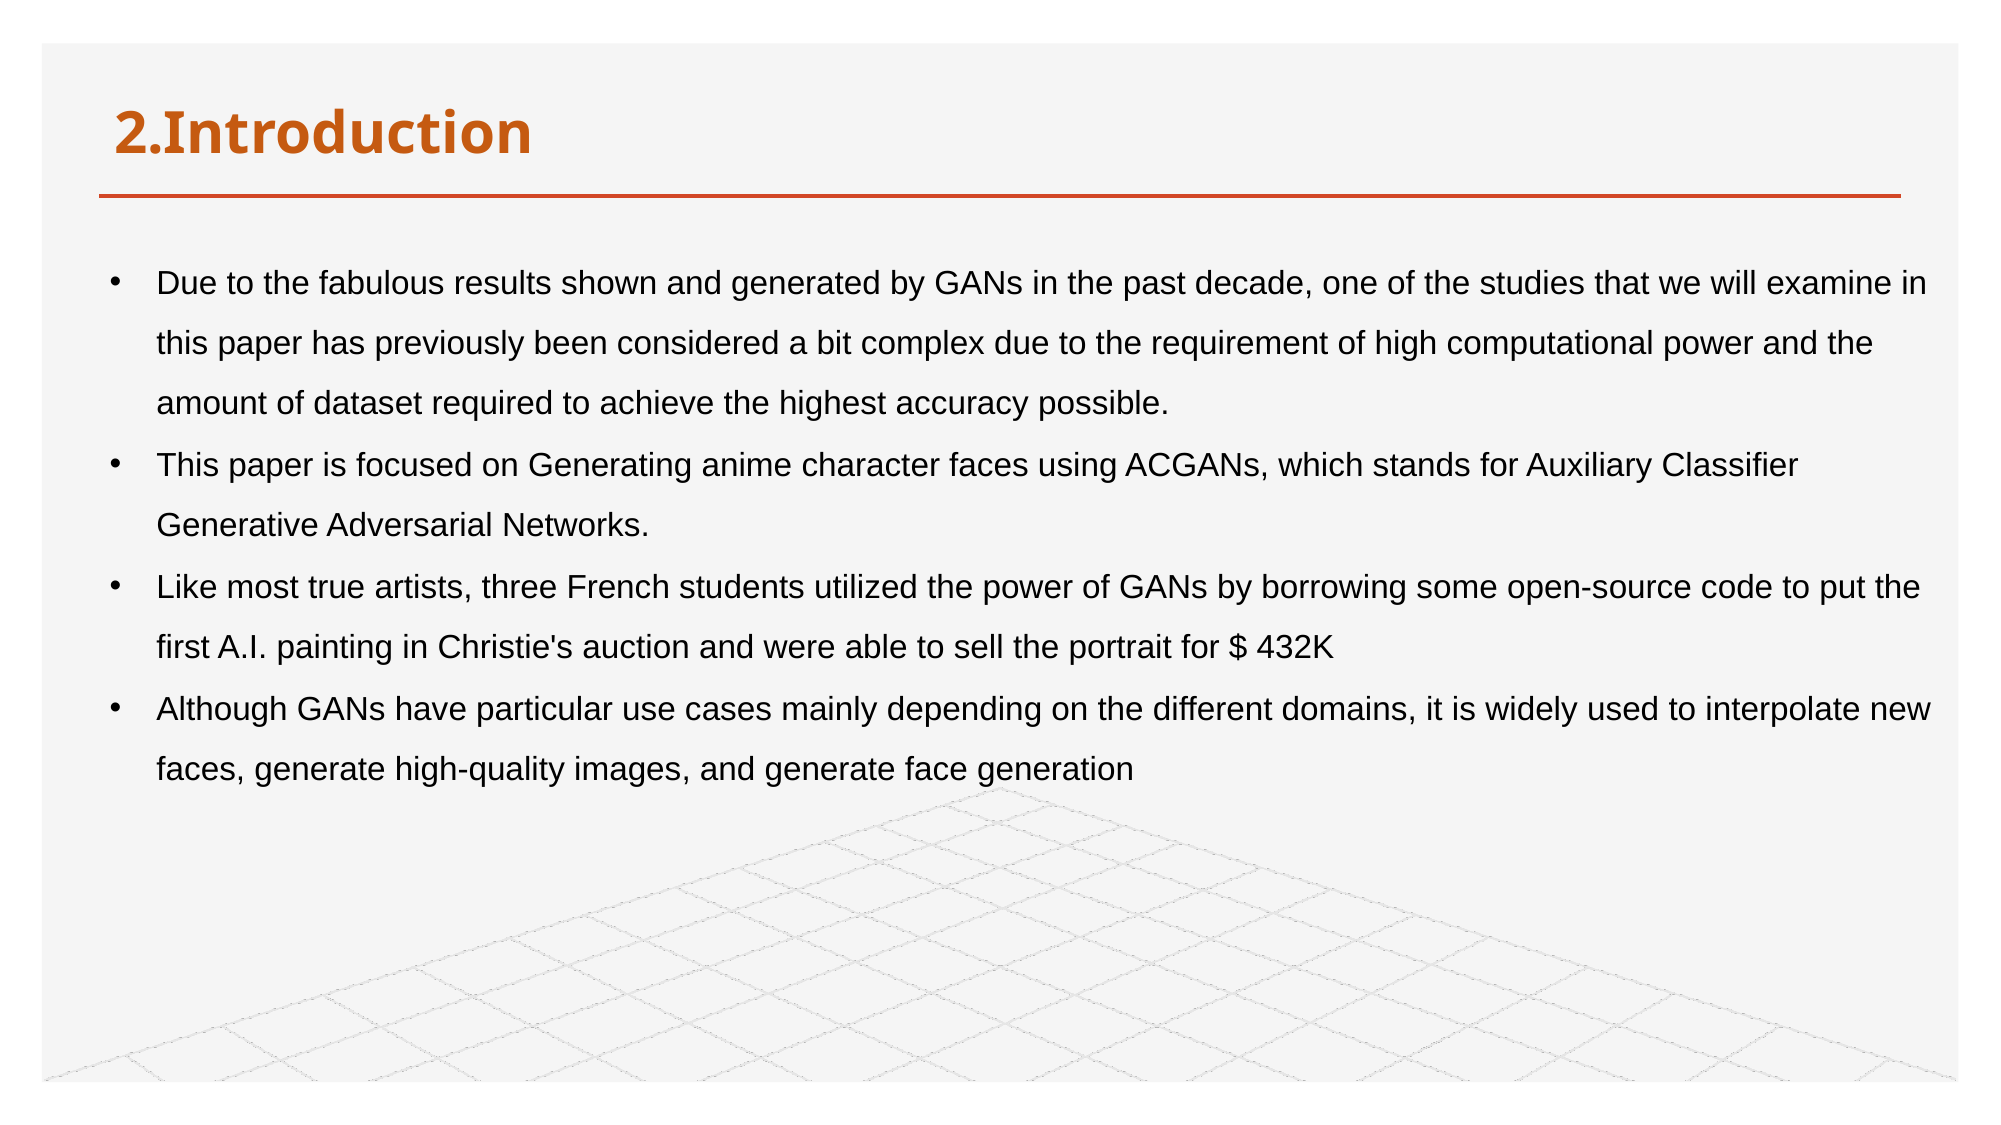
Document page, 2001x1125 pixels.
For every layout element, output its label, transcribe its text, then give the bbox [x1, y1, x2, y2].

text_box Due to the fabulous results shown and generated by GANs in the past decade, one of the studies that we will examine in this paper has previously been considered a bit complex due to the requirement of high computational power and the amount of dataset required to achieve the highest accuracy possible. This paper is focused on Generating anime character faces using ACGANs, which stands for Auxiliary Classifier Generative Adversarial Networks. Like most true artists, three French students utilized the power of GANs by borrowing some open-source code to put the first A.I. painting in Christie's auction and were able to sell the portrait for $ 432K Although GANs have particular use cases mainly depending on the different domains, it is widely used to interpolate new faces, generate high-quality images, and generate face generation [83, 234, 1985, 794]
title 2.Introduction [99, 73, 1901, 197]
picture [44, 787, 1956, 1081]
